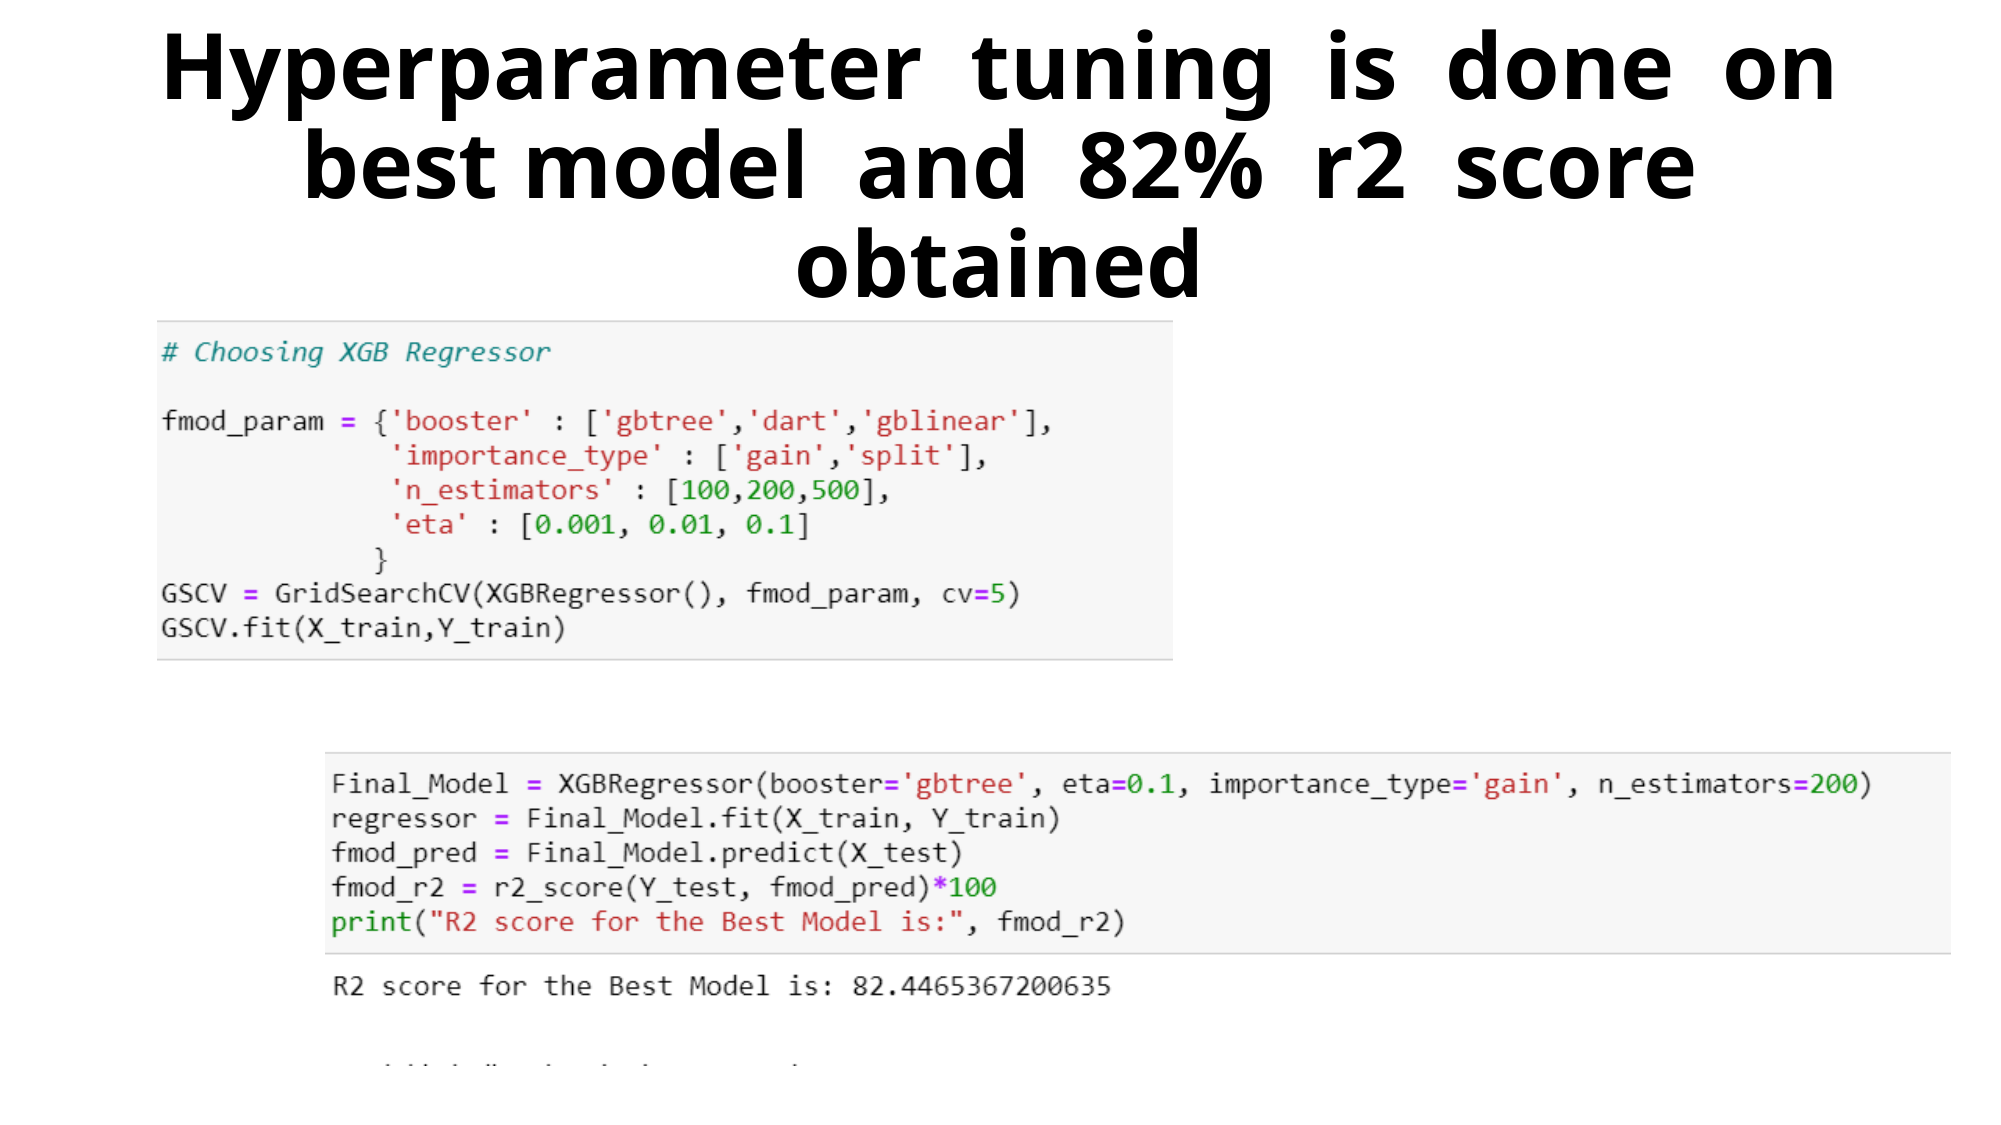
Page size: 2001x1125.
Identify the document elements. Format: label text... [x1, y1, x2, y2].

picture [325, 743, 1951, 1066]
title Hyperparameter tuning is done on best model and 82% r2 score obtained [137, 59, 1863, 278]
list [157, 316, 1173, 667]
